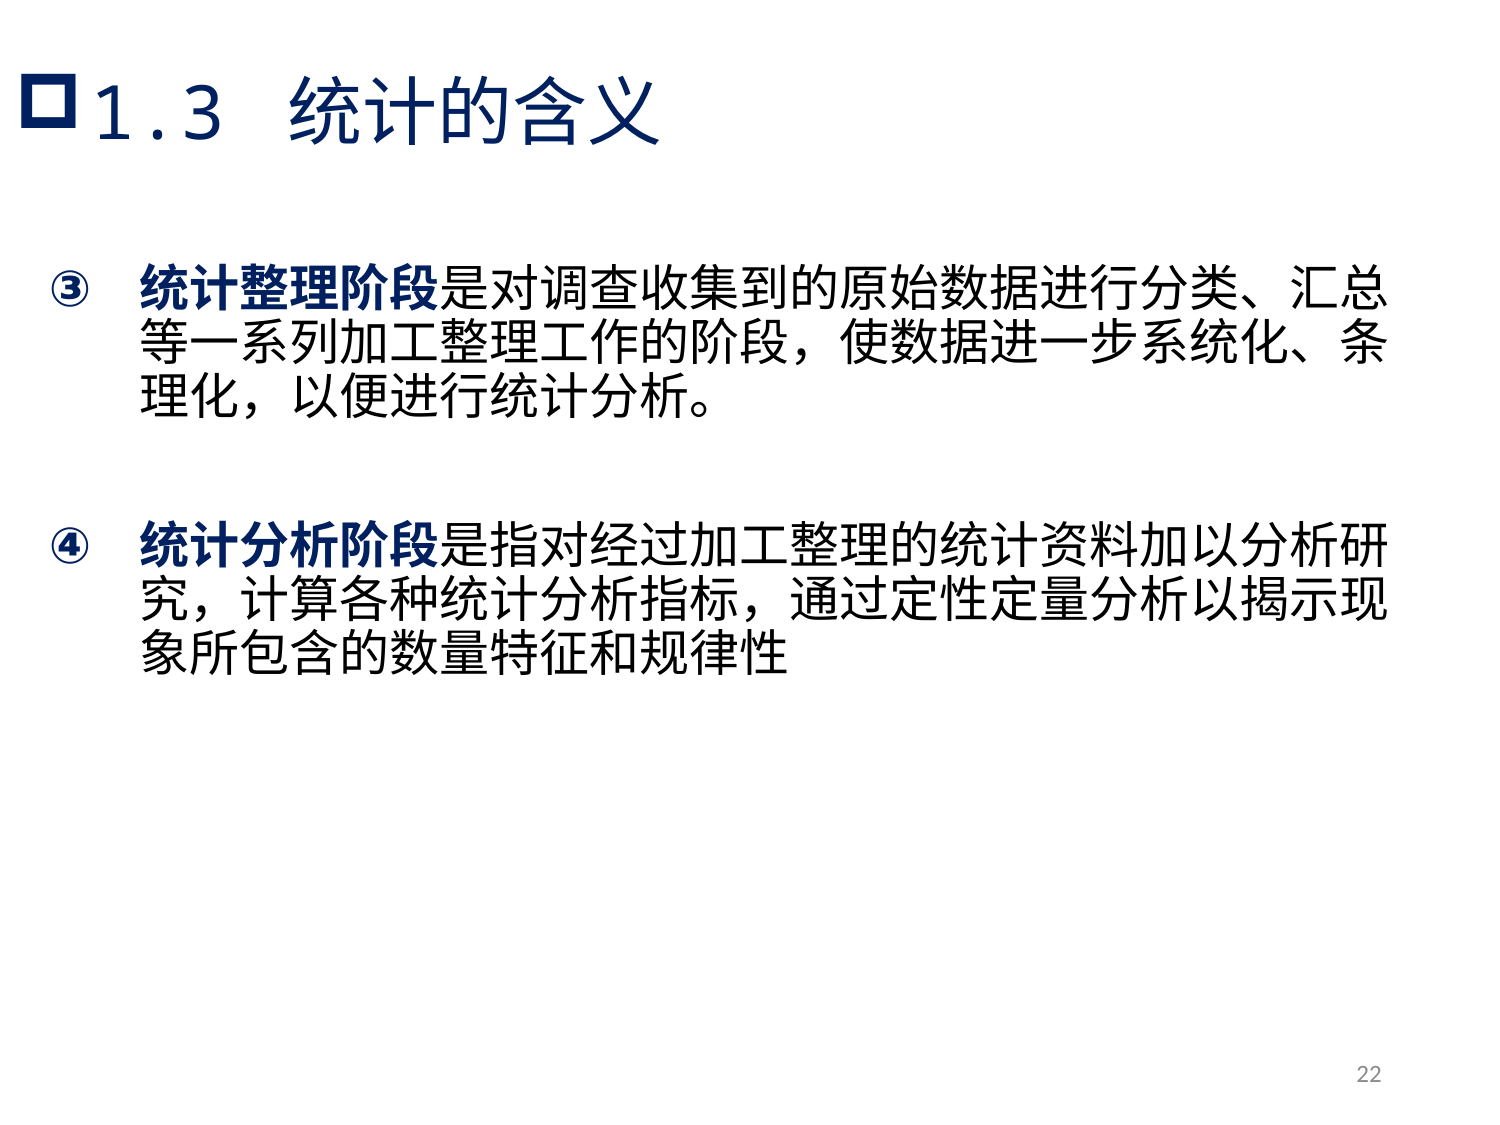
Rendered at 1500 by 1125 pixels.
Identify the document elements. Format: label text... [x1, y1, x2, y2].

title 1.3 统计的含义 [0, 6, 1294, 225]
list 统计整理阶段是对调查收集到的原始数据进行分类、汇总等一系列加工整理工作的阶段，使数据进一步系统化、条理化，以便进行统计分析。 统计分析阶段是指对经过加工整理的统计资料加以分析研究，计算各种统计分析指标，通过定性定量分析以揭示现象所包含的数量特征和规律性 [33, 255, 1447, 1012]
slide_number 22 [1059, 1042, 1397, 1103]
